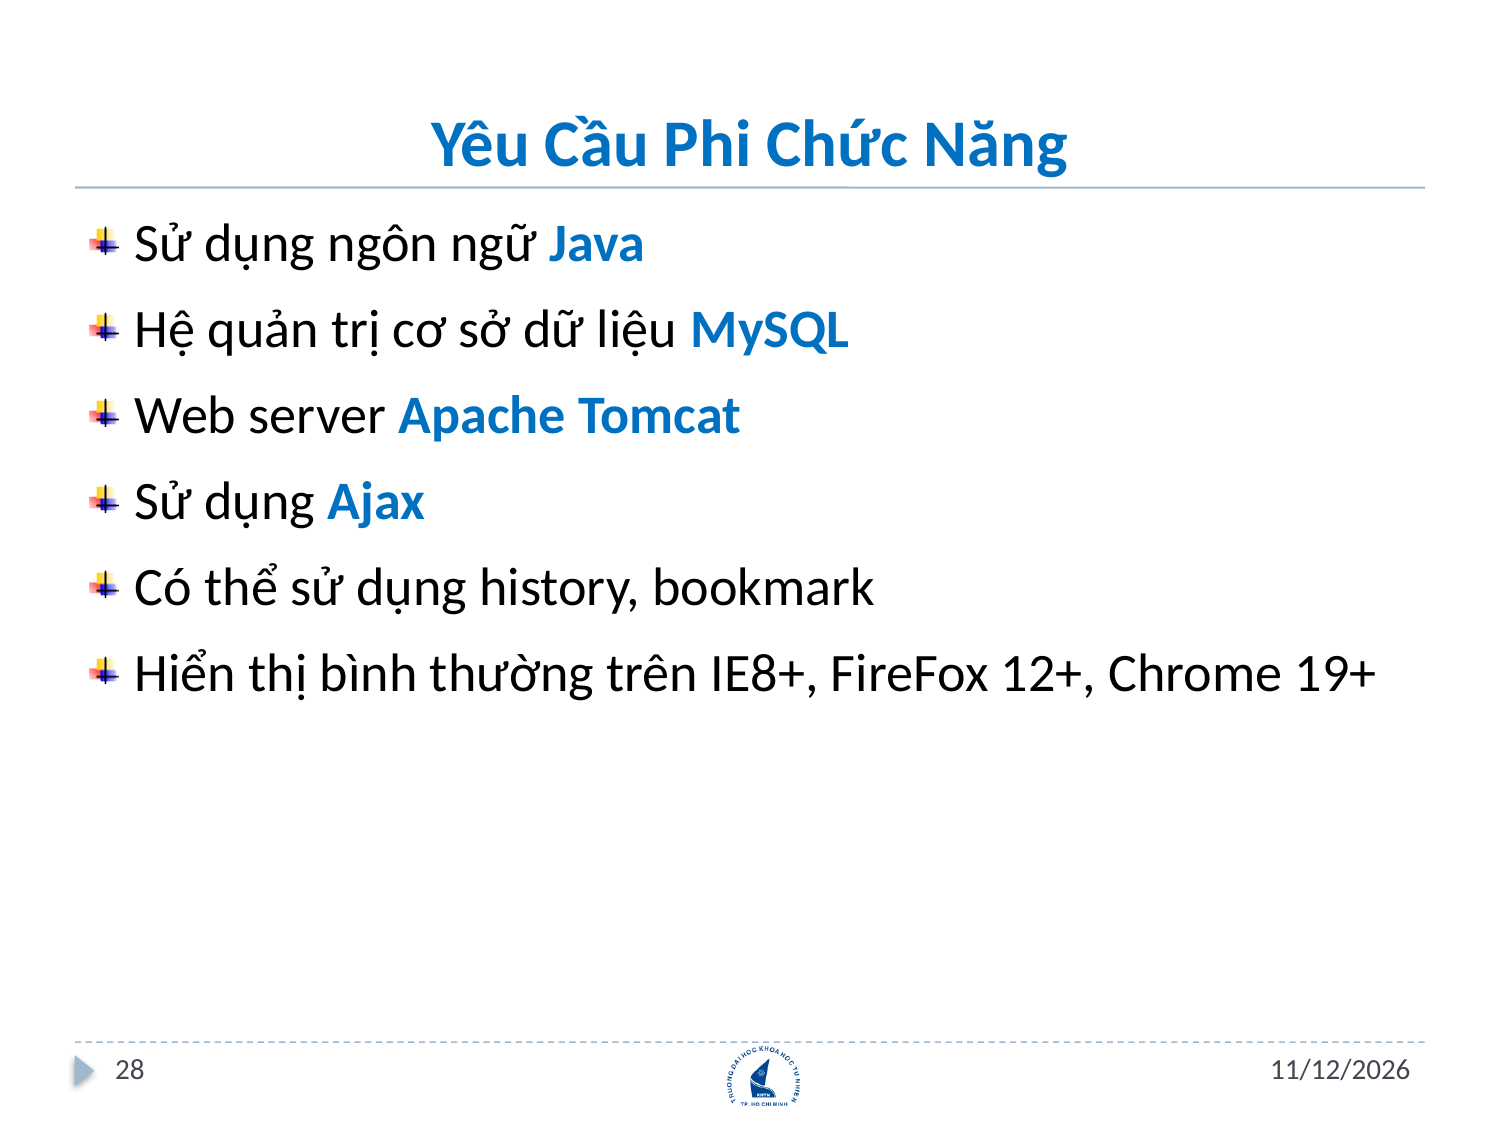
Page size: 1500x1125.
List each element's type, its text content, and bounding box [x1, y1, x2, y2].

picture [89, 225, 119, 255]
picture [89, 397, 119, 427]
picture [89, 483, 119, 513]
slide_number 28 [100, 1042, 426, 1103]
list Sử dụng ngôn ngữ Java Hệ quản trị cơ sở dữ liệu MySQL Web server Apache Tomcat Sử dụng Ajax Có thể sử dụng history, bookmark Hiển thị bình thường trên IE8+, FireFox 12+, Chrome 19+ [75, 200, 1425, 1010]
picture [89, 569, 119, 598]
footer [475, 1042, 1051, 1103]
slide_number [1051, 1042, 1426, 1103]
title Yêu Cầu Phi Chức Năng [75, 24, 1425, 188]
picture [89, 655, 119, 684]
picture [89, 311, 119, 341]
